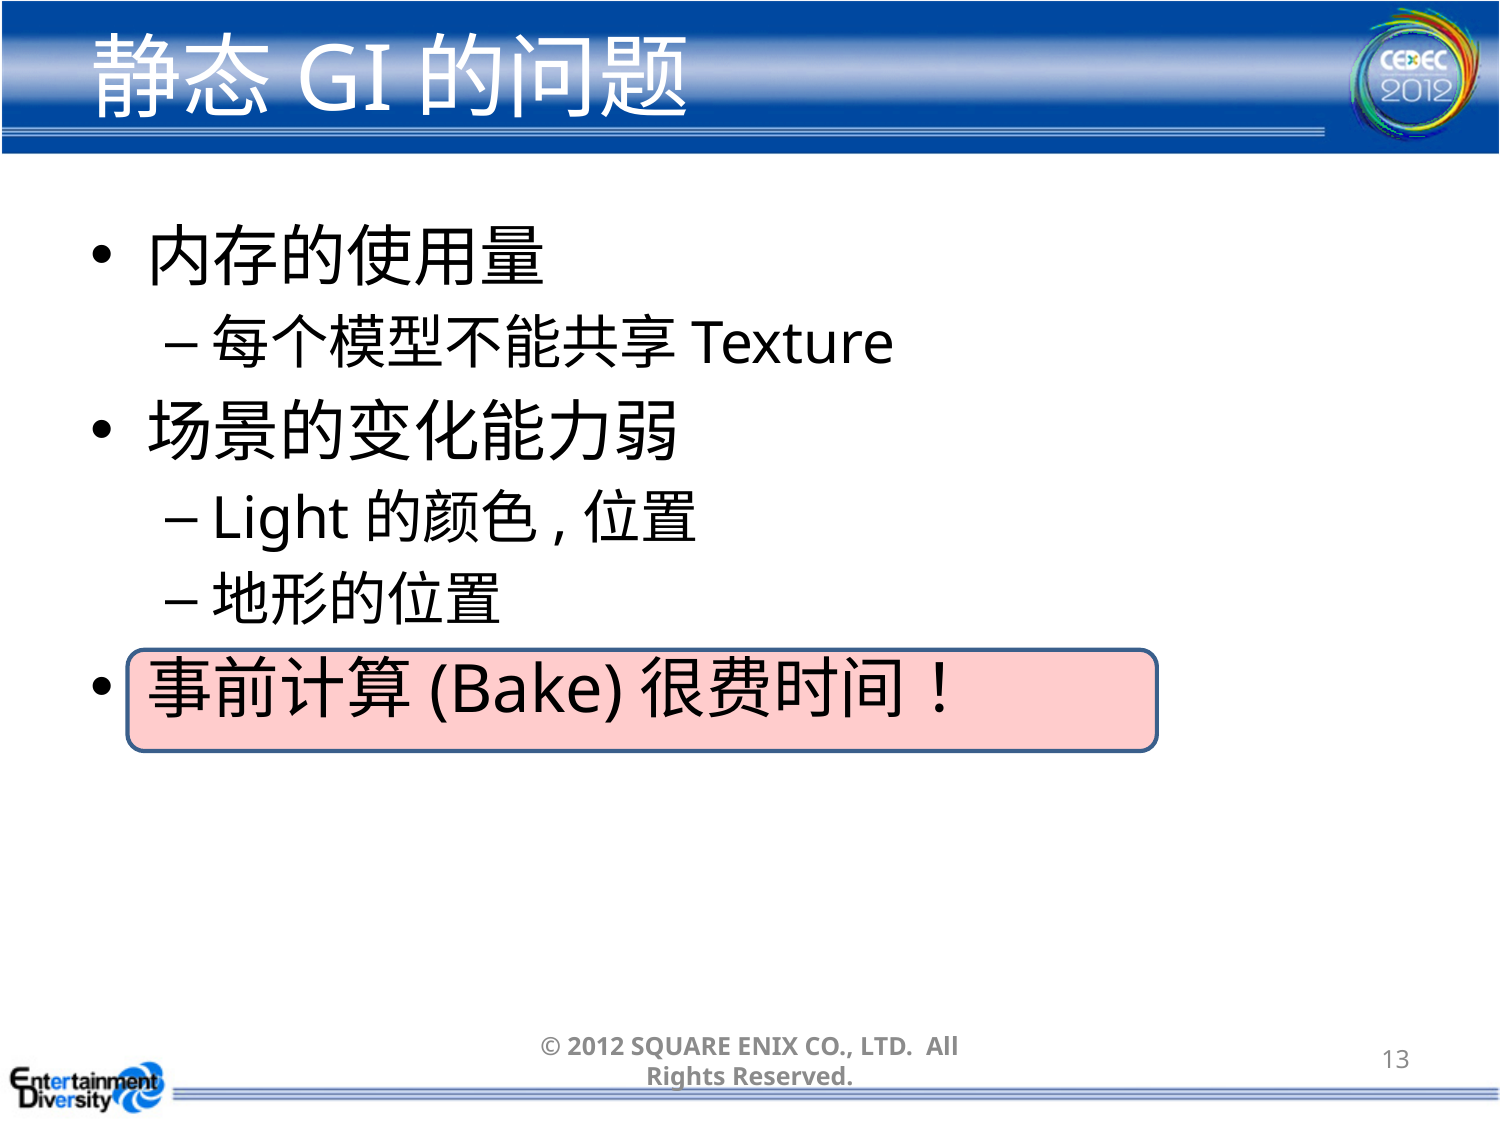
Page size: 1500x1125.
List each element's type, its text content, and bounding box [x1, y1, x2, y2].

title 静态GI的问题 [74, 7, 1426, 140]
list 内存的使用量 每个模型不能共享Texture 场景的变化能力弱 Light的颜色,位置 地形的位置 事前计算(Bake)很费时间！ [75, 206, 1425, 993]
picture [0, 0, 1500, 159]
footer © 2012 SQUARE ENIX CO., LTD. All Rights Reserved. [512, 1030, 988, 1091]
slide_number 13 [1074, 1030, 1425, 1091]
picture [0, 1031, 1500, 1125]
